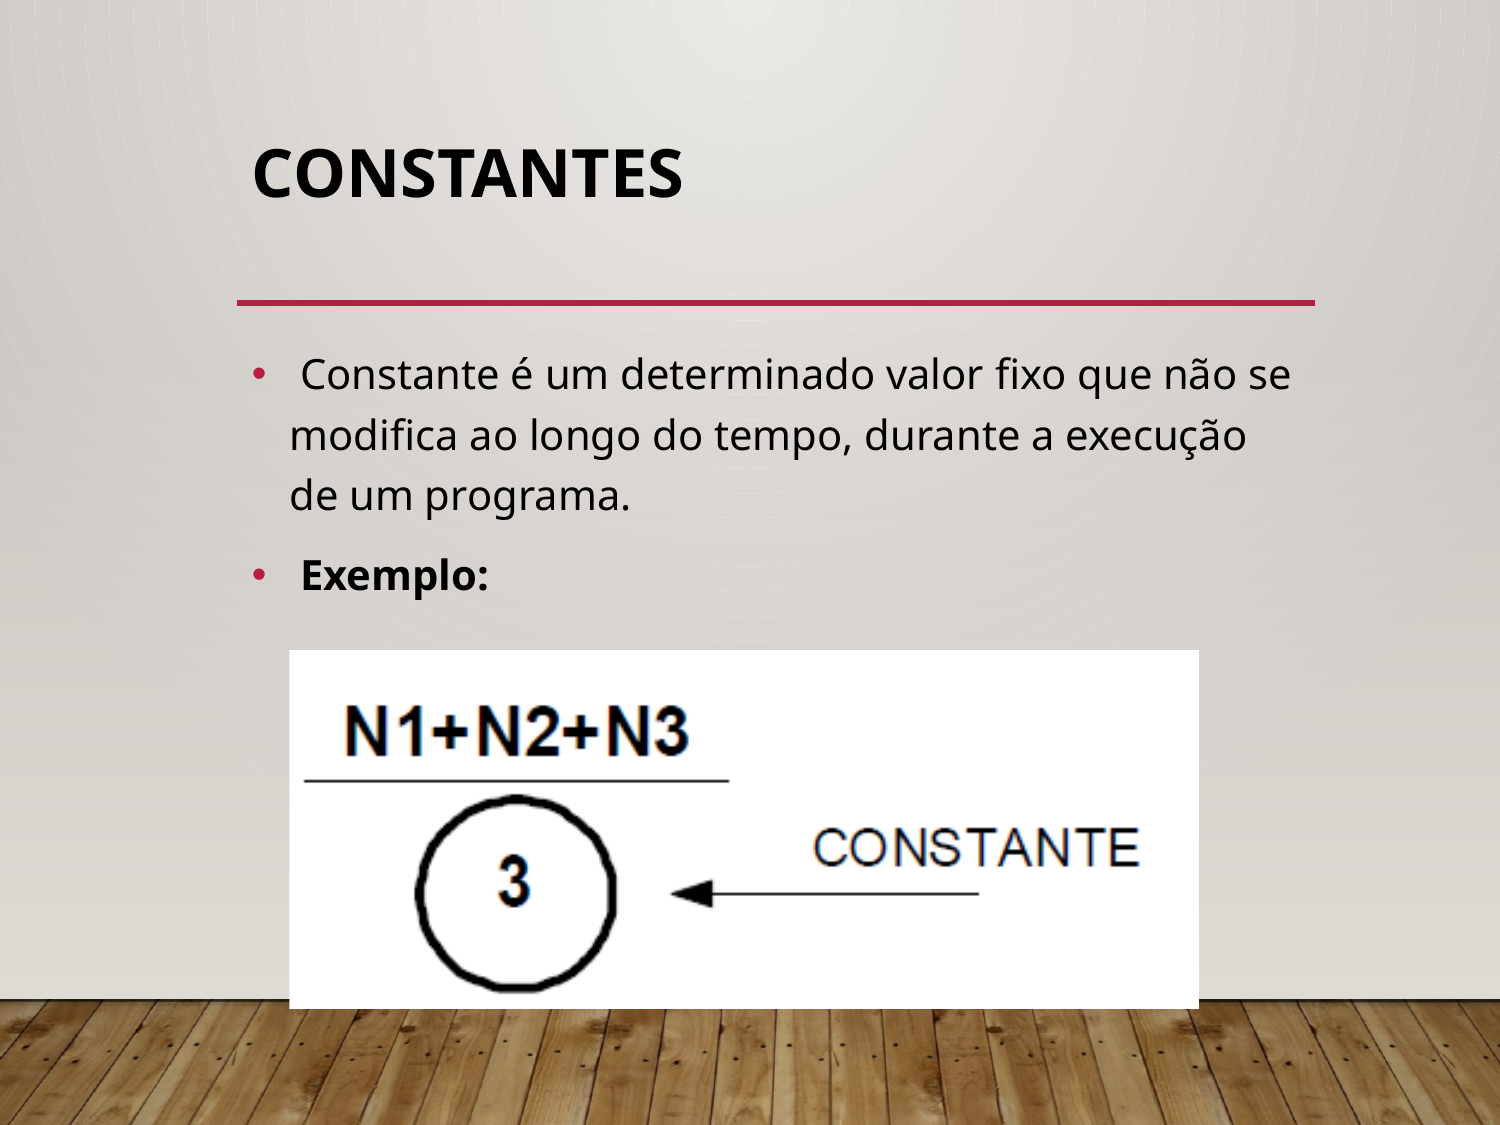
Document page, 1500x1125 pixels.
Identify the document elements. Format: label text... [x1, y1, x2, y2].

picture [0, 649, 1500, 1125]
list Constante é um determinado valor fixo que não se modifica ao longo do tempo, durante a execução de um programa. Exemplo: [236, 330, 1315, 897]
title Constantes [236, 131, 1315, 305]
